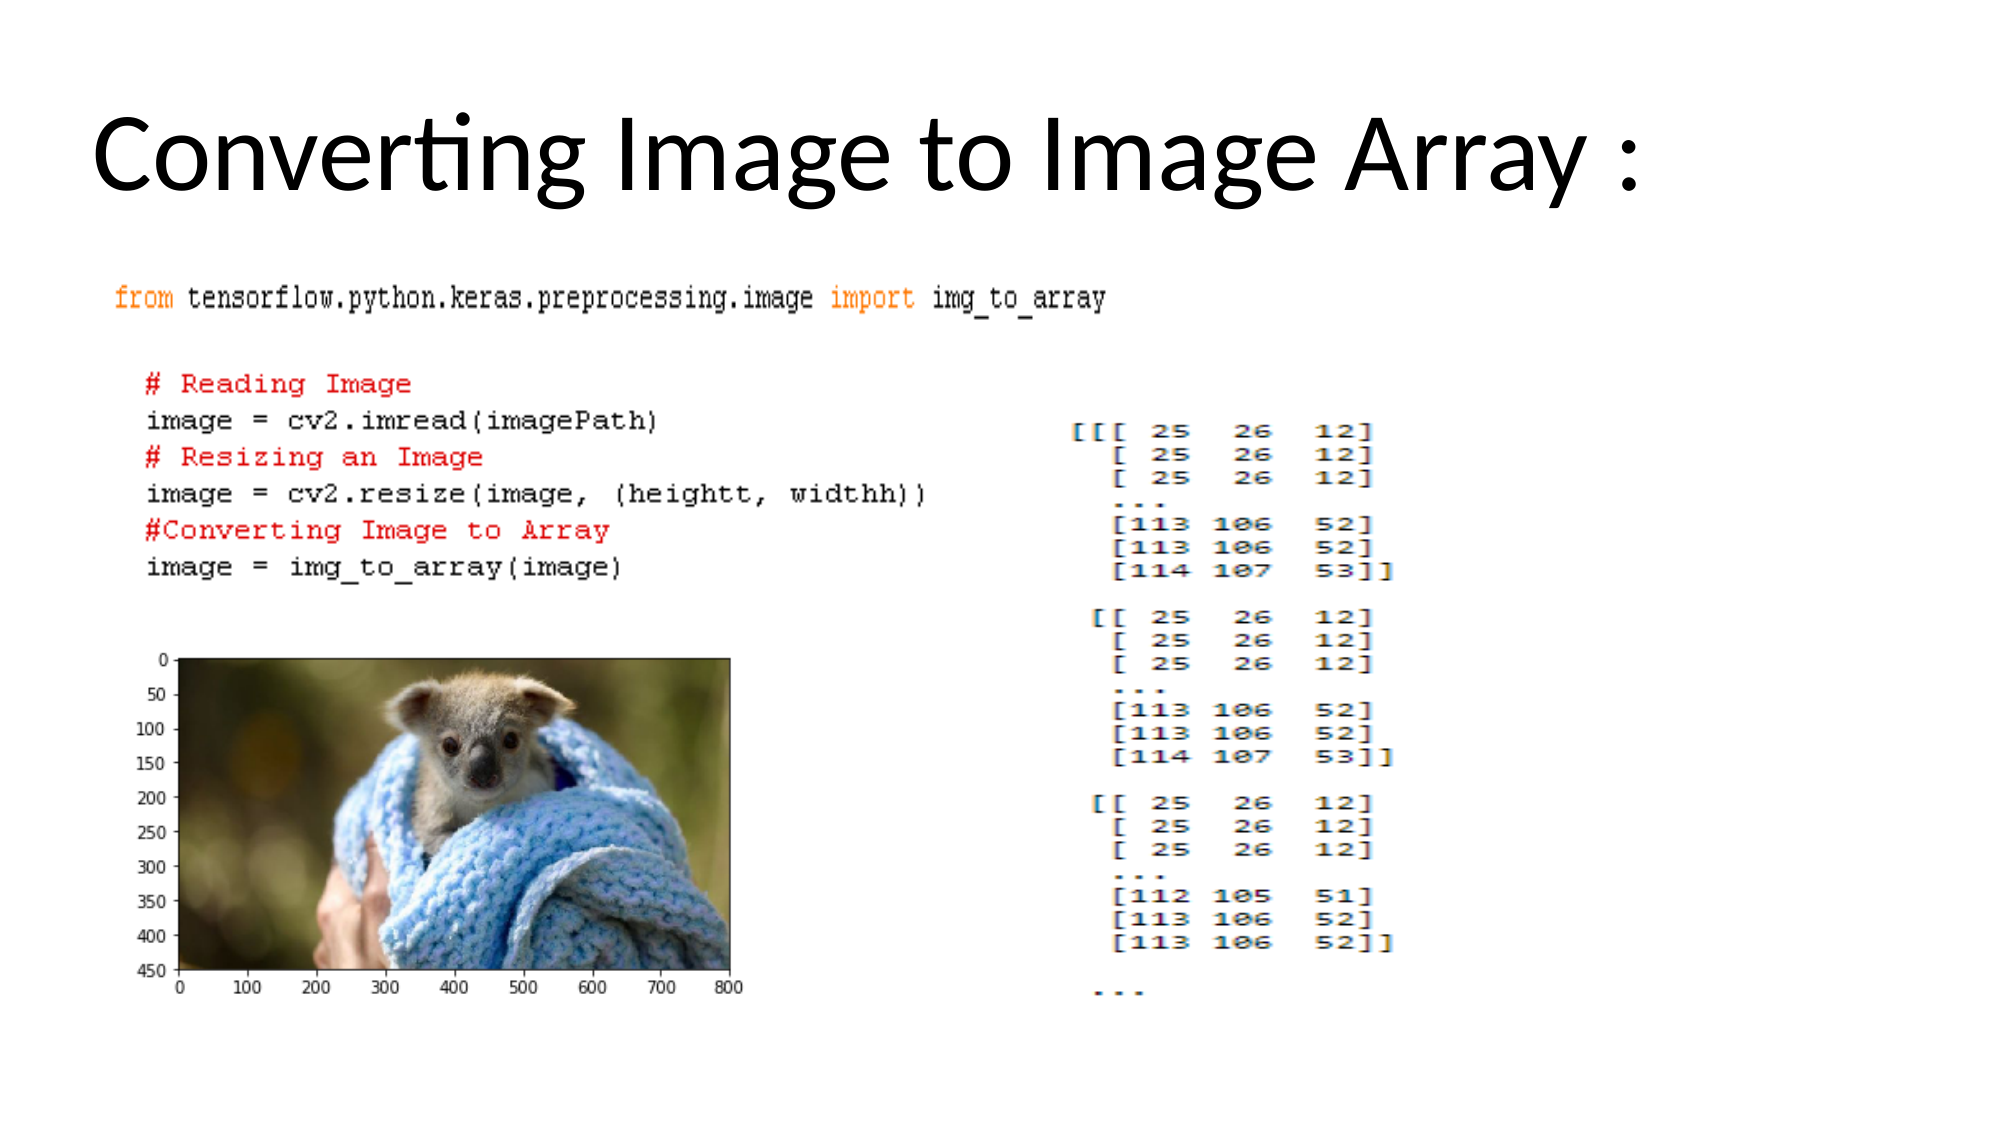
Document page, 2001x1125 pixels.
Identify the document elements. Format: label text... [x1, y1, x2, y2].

picture [111, 352, 968, 1017]
picture [1030, 394, 1467, 1017]
picture [111, 272, 1124, 334]
text_box Converting Image to Image Array : [76, 70, 1687, 221]
